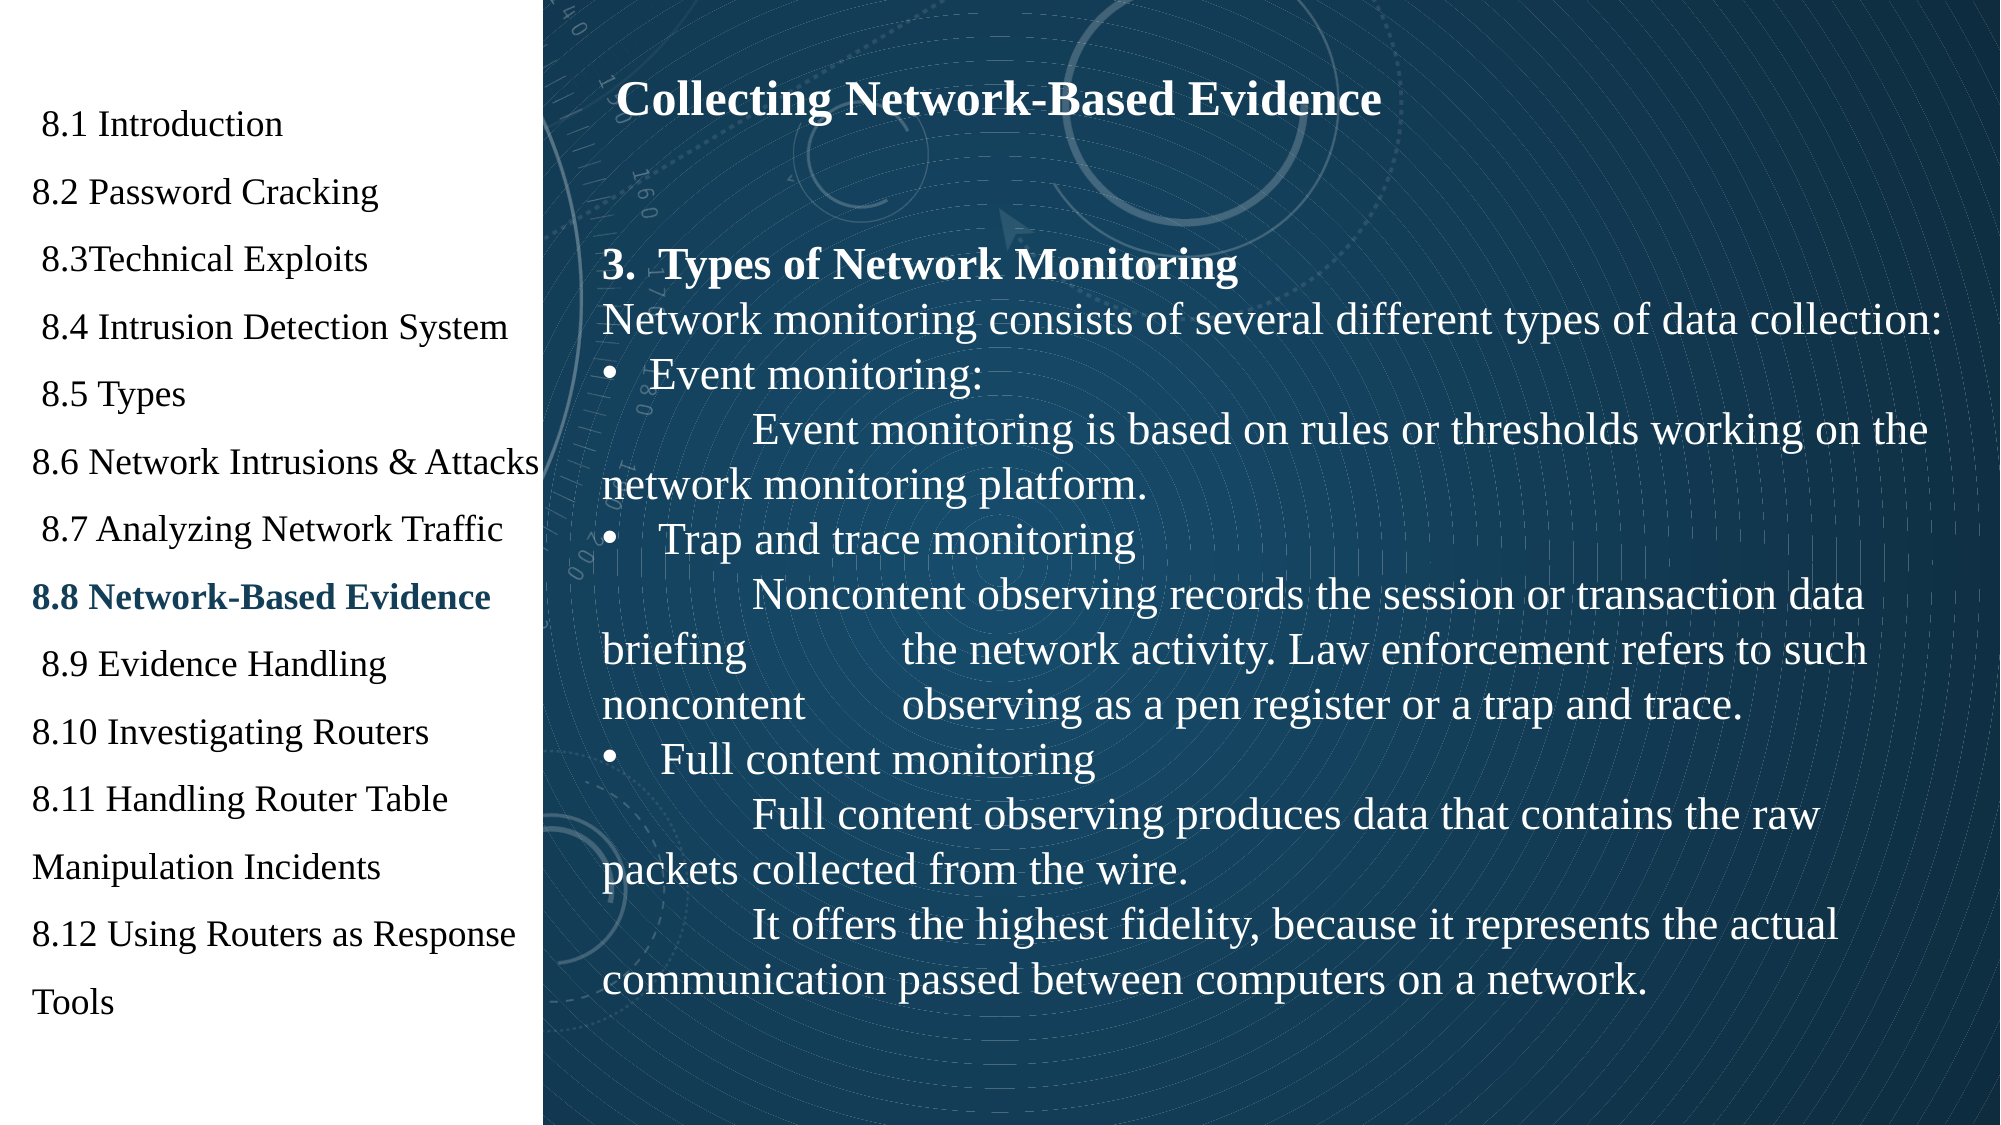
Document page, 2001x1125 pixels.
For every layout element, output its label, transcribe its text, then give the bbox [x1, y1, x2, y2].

picture [544, 0, 2000, 1125]
text_box 8.1 Introduction 8.2 Password Cracking 8.3Technical Exploits 8.4 Intrusion Detection System 8.5 Types 8.6 Network Intrusions & Attacks 8.7 Analyzing Network Traffic 8.8 Network-Based Evidence 8.9 Evidence Handling 8.10 Investigating Routers 8.11 Handling Router Table Manipulation Incidents 8.12 Using Routers as Response Tools [17, 69, 570, 1030]
text_box Types of Network Monitoring Network monitoring consists of several different types of data collection: Event monitoring: Event monitoring is based on rules or thresholds working on the network monitoring platform. Trap and trace monitoring Noncontent observing records the session or transaction data briefing the network activity. Law enforcement refers to such noncontent observing as a pen register or a trap and trace. Full content monitoring Full content observing produces data that contains the raw packets collected from the wire. It offers the highest fidelity, because it represents the actual communication passed between computers on a network. [587, 226, 1976, 1066]
text_box 1 [0, 0, 544, 1125]
text_box Collecting Network-Based Evidence [600, 57, 1606, 133]
